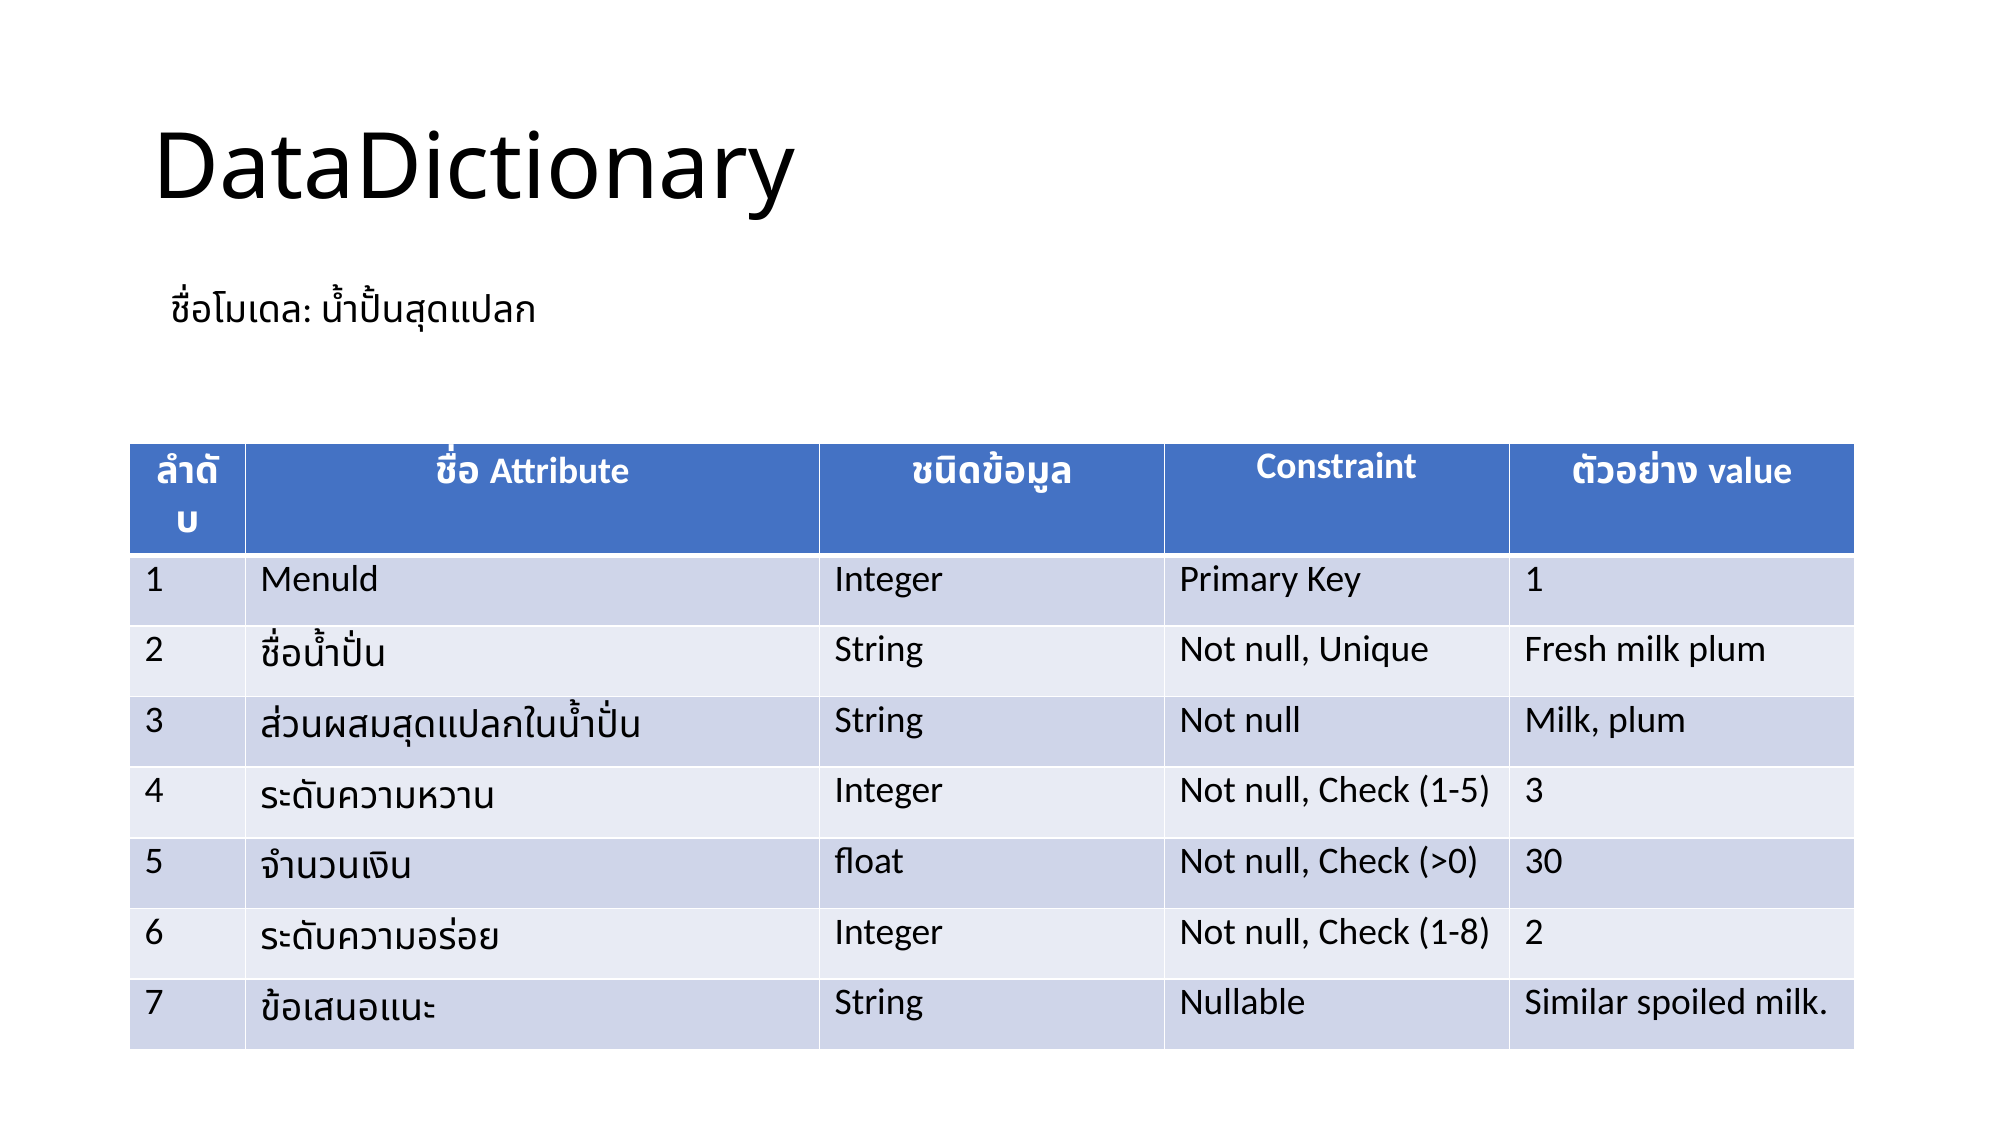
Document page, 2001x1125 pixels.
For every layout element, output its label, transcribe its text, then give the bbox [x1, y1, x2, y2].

table_cell 7 [130, 980, 245, 1049]
table_cell Not null [1165, 697, 1509, 766]
table_header ลำดับ [130, 444, 245, 553]
table_cell float [820, 839, 1164, 908]
table_cell Not null, Unique [1165, 627, 1509, 696]
table_cell 1 [130, 558, 245, 625]
table_cell 3 [1510, 768, 1854, 837]
text_box ชื่อโมเดล: น้ำปั้นสุดแปลก [155, 277, 770, 337]
table_cell Not null, Check (1-8) [1165, 909, 1509, 978]
table_cell ส่วนผสมสุดแปลกในน้ำปั่น [246, 697, 819, 766]
table_cell ระดับความอร่อย [246, 909, 819, 978]
table_cell จำนวนเงิน [246, 839, 819, 908]
table_cell Integer [820, 909, 1164, 978]
table_cell String [820, 980, 1164, 1049]
title DataDictionary [137, 59, 1863, 278]
table_cell ระดับความหวาน [246, 768, 819, 837]
table_cell 3 [130, 697, 245, 766]
table_header Constraint [1165, 444, 1509, 553]
table_cell 5 [130, 839, 245, 908]
table_cell 4 [130, 768, 245, 837]
table_header ชนิดข้อมูล [820, 444, 1164, 553]
table_cell Similar spoiled milk. [1510, 980, 1854, 1049]
table_cell ชื่อน้ำปั่น [246, 627, 819, 696]
table_cell Primary Key [1165, 558, 1509, 625]
table_header ตัวอย่าง value [1510, 444, 1854, 553]
table_cell Not null, Check (1-5) [1165, 768, 1509, 837]
table_cell Nullable [1165, 980, 1509, 1049]
table_cell ข้อเสนอแนะ [246, 980, 819, 1049]
table_cell 6 [130, 909, 245, 978]
table_cell Integer [820, 768, 1164, 837]
table_cell 30 [1510, 839, 1854, 908]
table_cell Not null, Check (>0) [1165, 839, 1509, 908]
table_cell 2 [1510, 909, 1854, 978]
table_cell String [820, 697, 1164, 766]
table_cell Integer [820, 558, 1164, 625]
table_cell 2 [130, 627, 245, 696]
table_cell String [820, 627, 1164, 696]
table_cell Fresh milk plum [1510, 627, 1854, 696]
table_header ชื่อ Attribute [246, 444, 819, 553]
table_cell Menuld [246, 558, 819, 625]
table_cell 1 [1510, 558, 1854, 625]
table_cell Milk, plum [1510, 697, 1854, 766]
